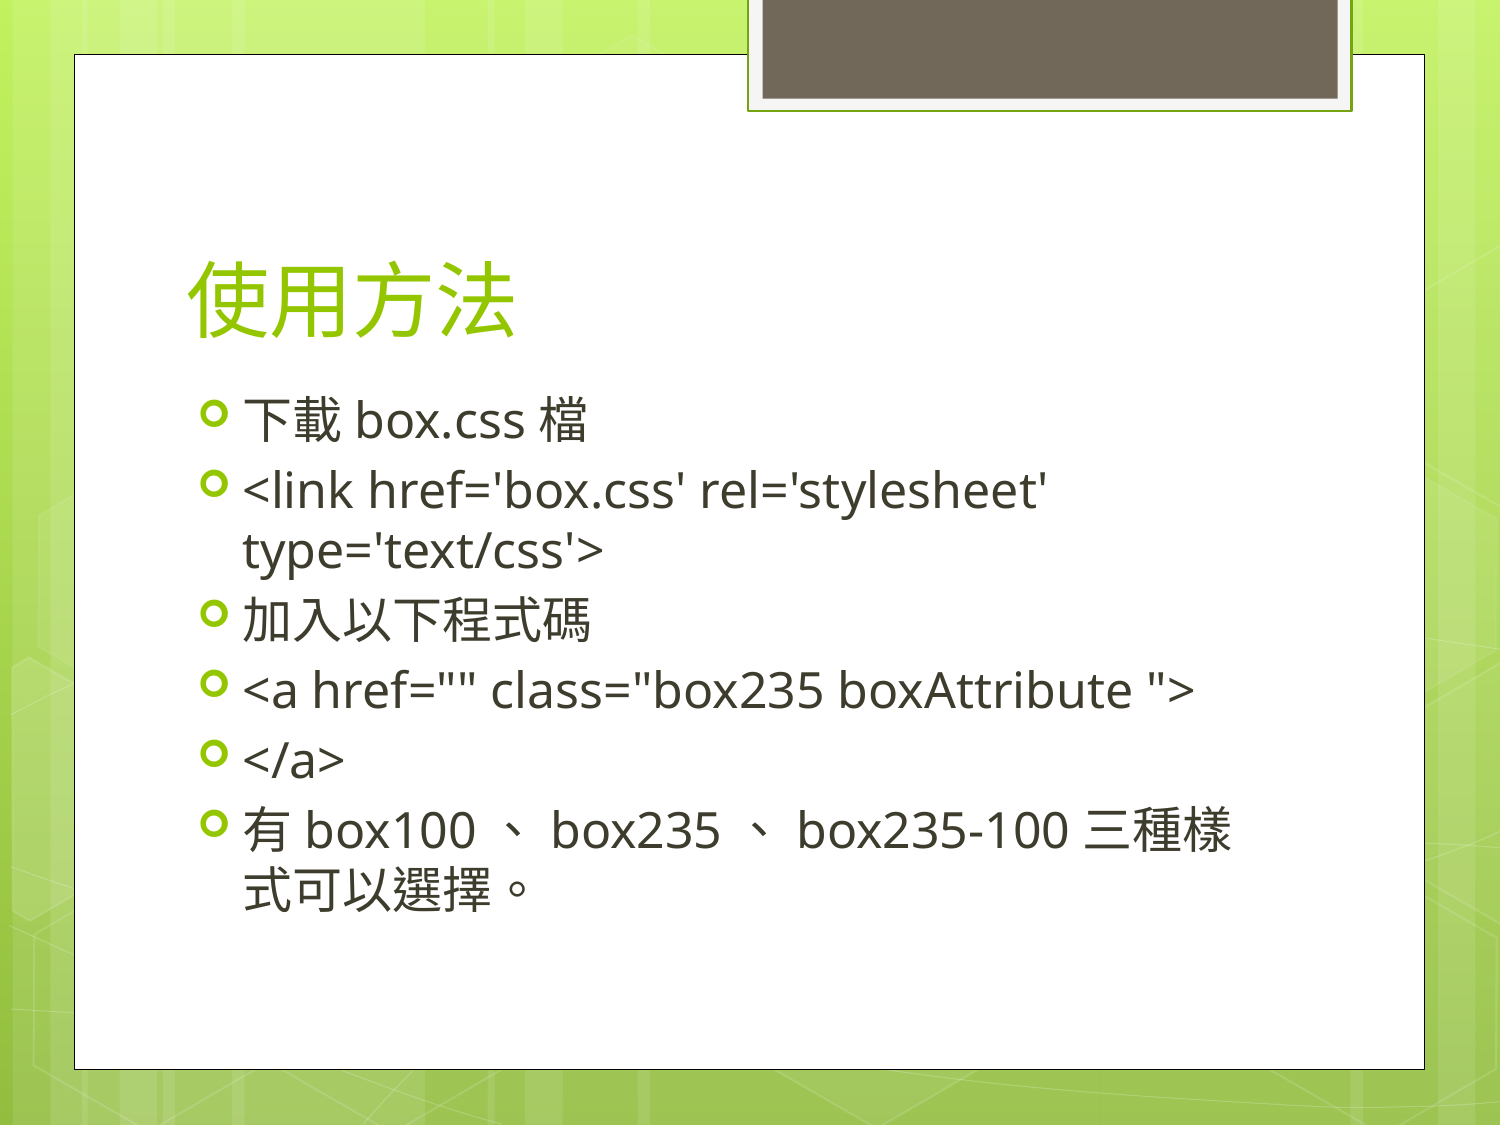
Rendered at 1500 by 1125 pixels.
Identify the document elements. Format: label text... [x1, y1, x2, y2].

title 使用方法 [171, 168, 1324, 357]
list 下載box.css檔 <link href='box.css' rel='stylesheet' type='text/css'> 加入以下程式碼 <a href="" class="box235 boxAttribute "> </a> 有box100、box235、box235-100三種樣式可以選擇。 [171, 381, 1283, 1047]
